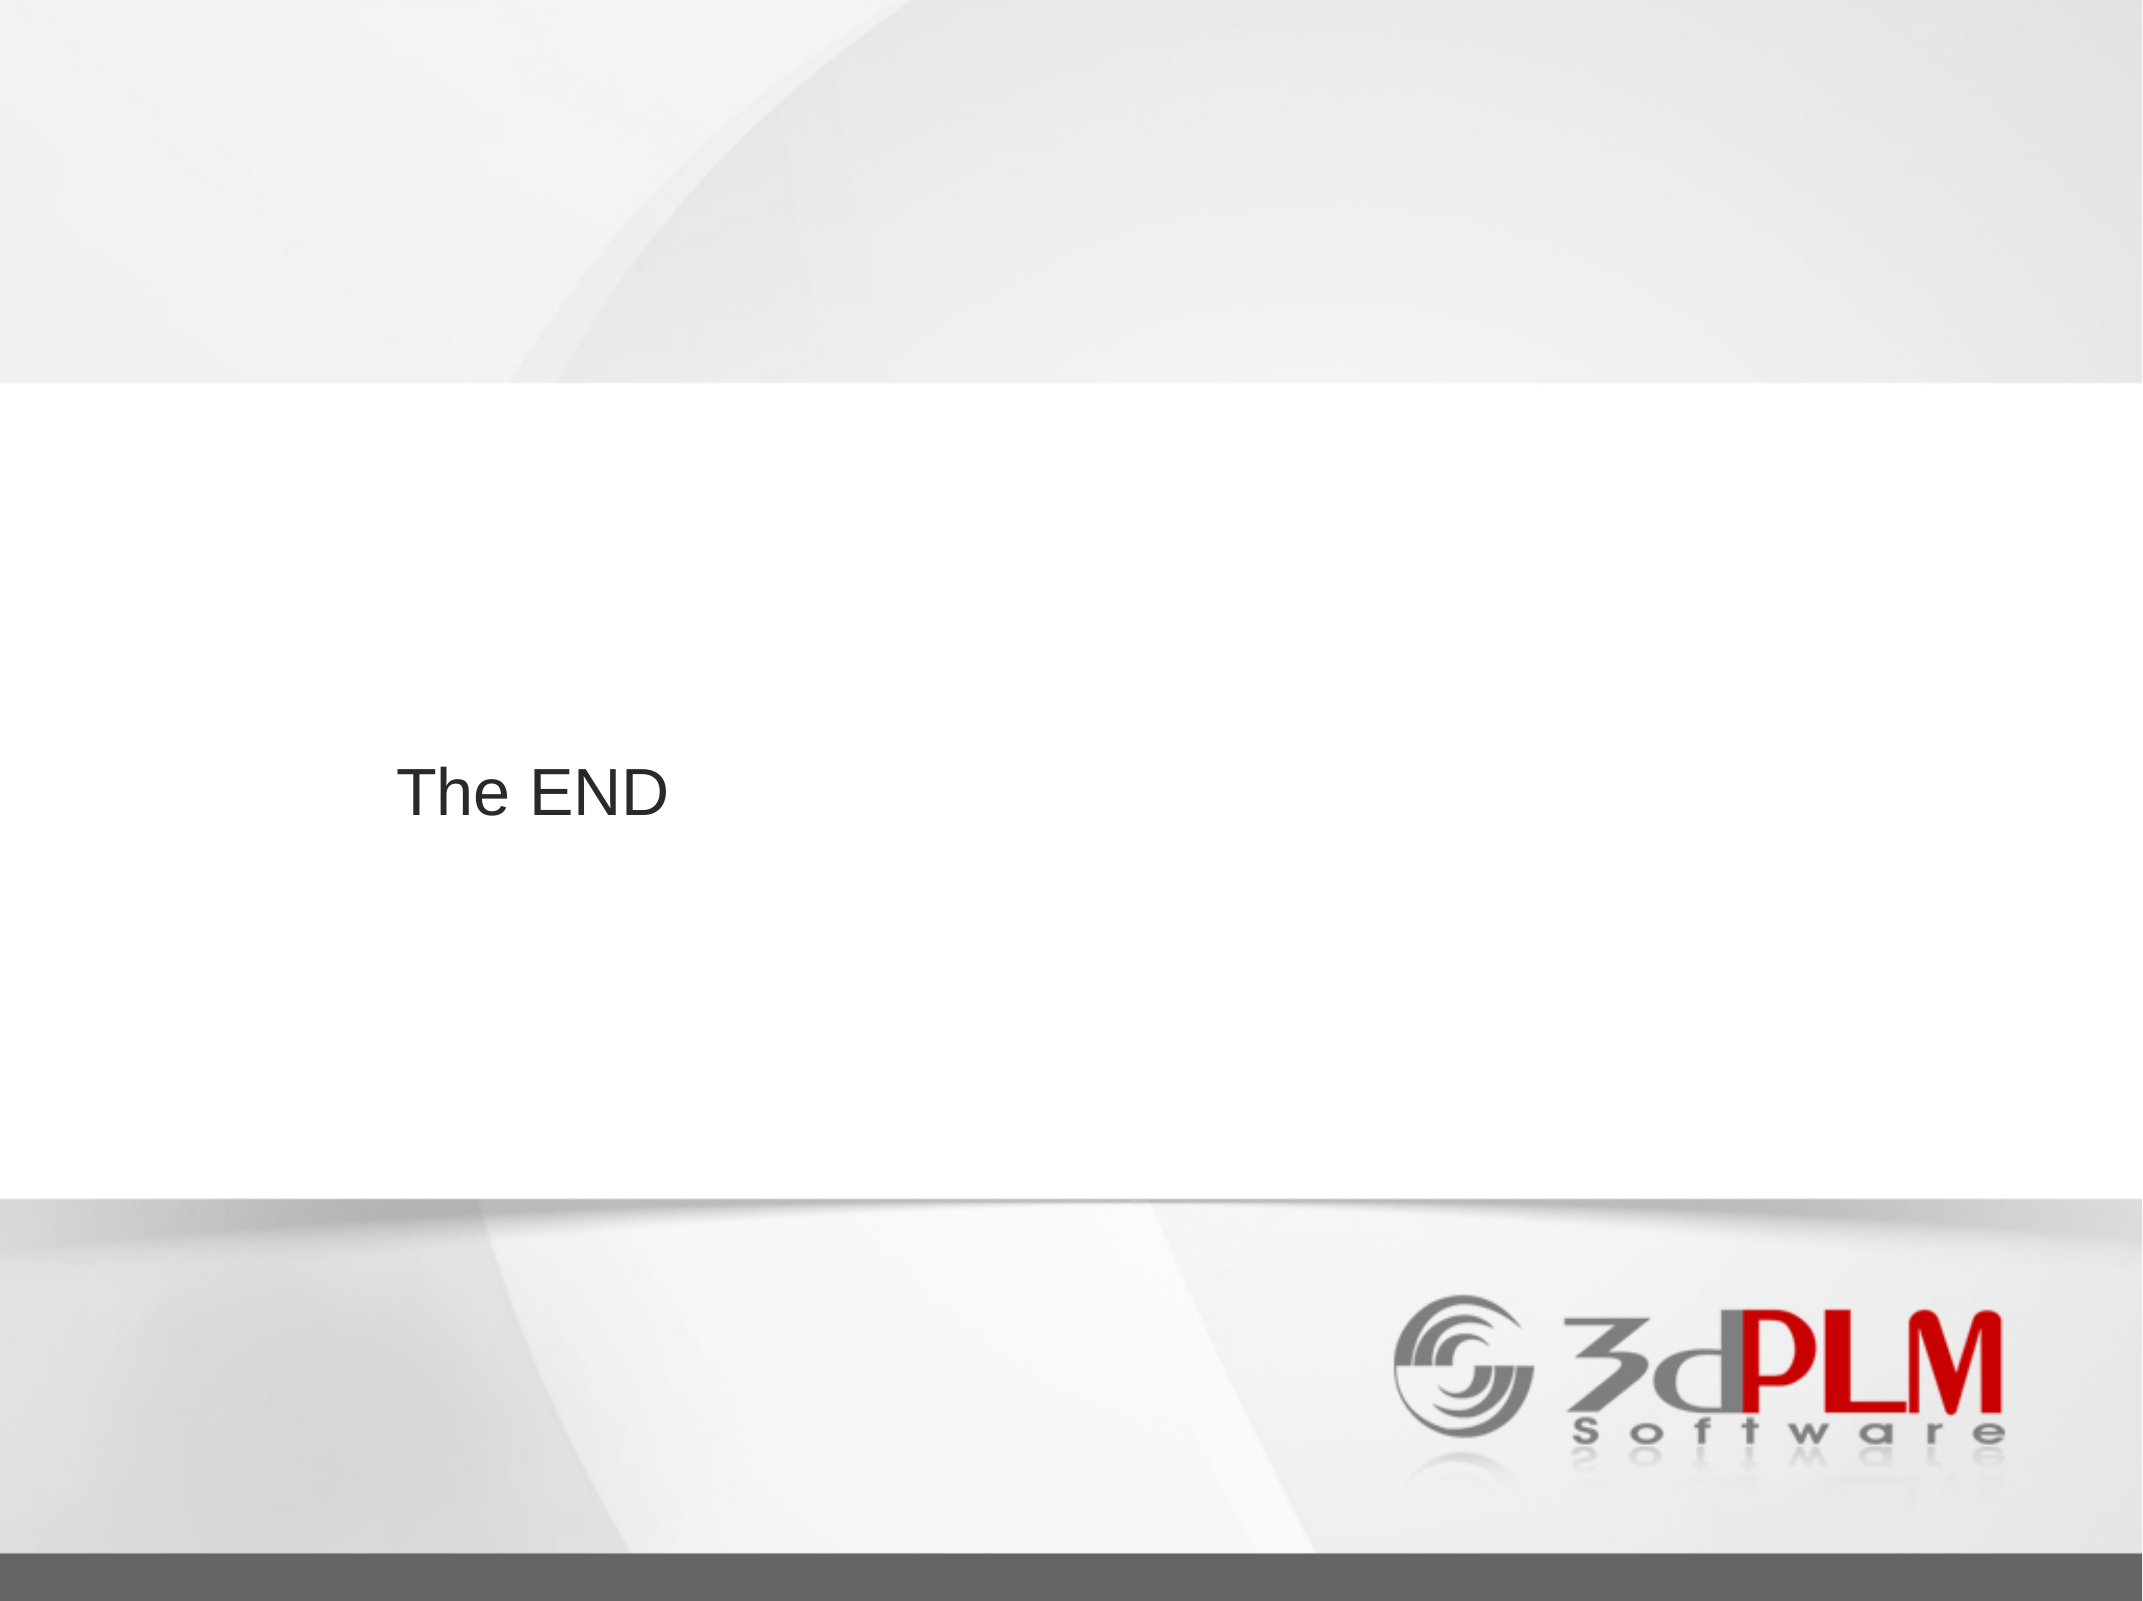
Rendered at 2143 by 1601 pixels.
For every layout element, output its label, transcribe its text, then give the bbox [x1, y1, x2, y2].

list The END [395, 395, 1717, 1183]
picture [0, 0, 2143, 1601]
